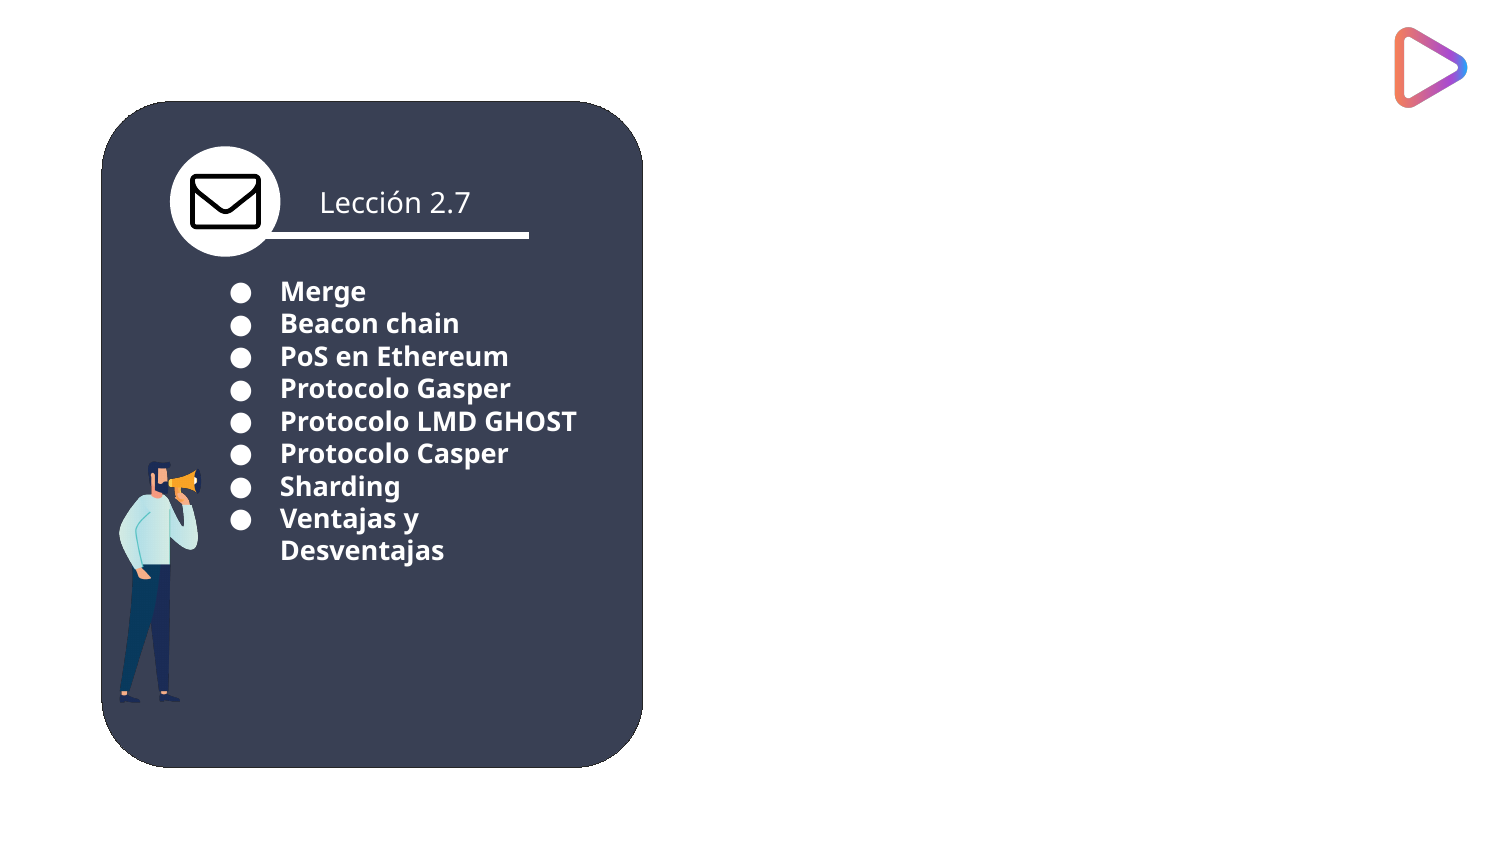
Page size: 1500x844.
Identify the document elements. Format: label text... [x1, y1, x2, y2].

text_box [191, 245, 260, 257]
text_box [101, 101, 643, 768]
text_box Merge Beacon chain PoS en Ethereum Protocolo Gasper Protocolo LMD GHOST Protocolo Casper Sharding Ventajas y Desventajas [190, 258, 599, 679]
picture [1387, 24, 1474, 111]
picture [189, 166, 261, 237]
text_box Lección 2.7 [304, 169, 571, 235]
text_box [169, 146, 281, 240]
picture [32, 445, 286, 729]
